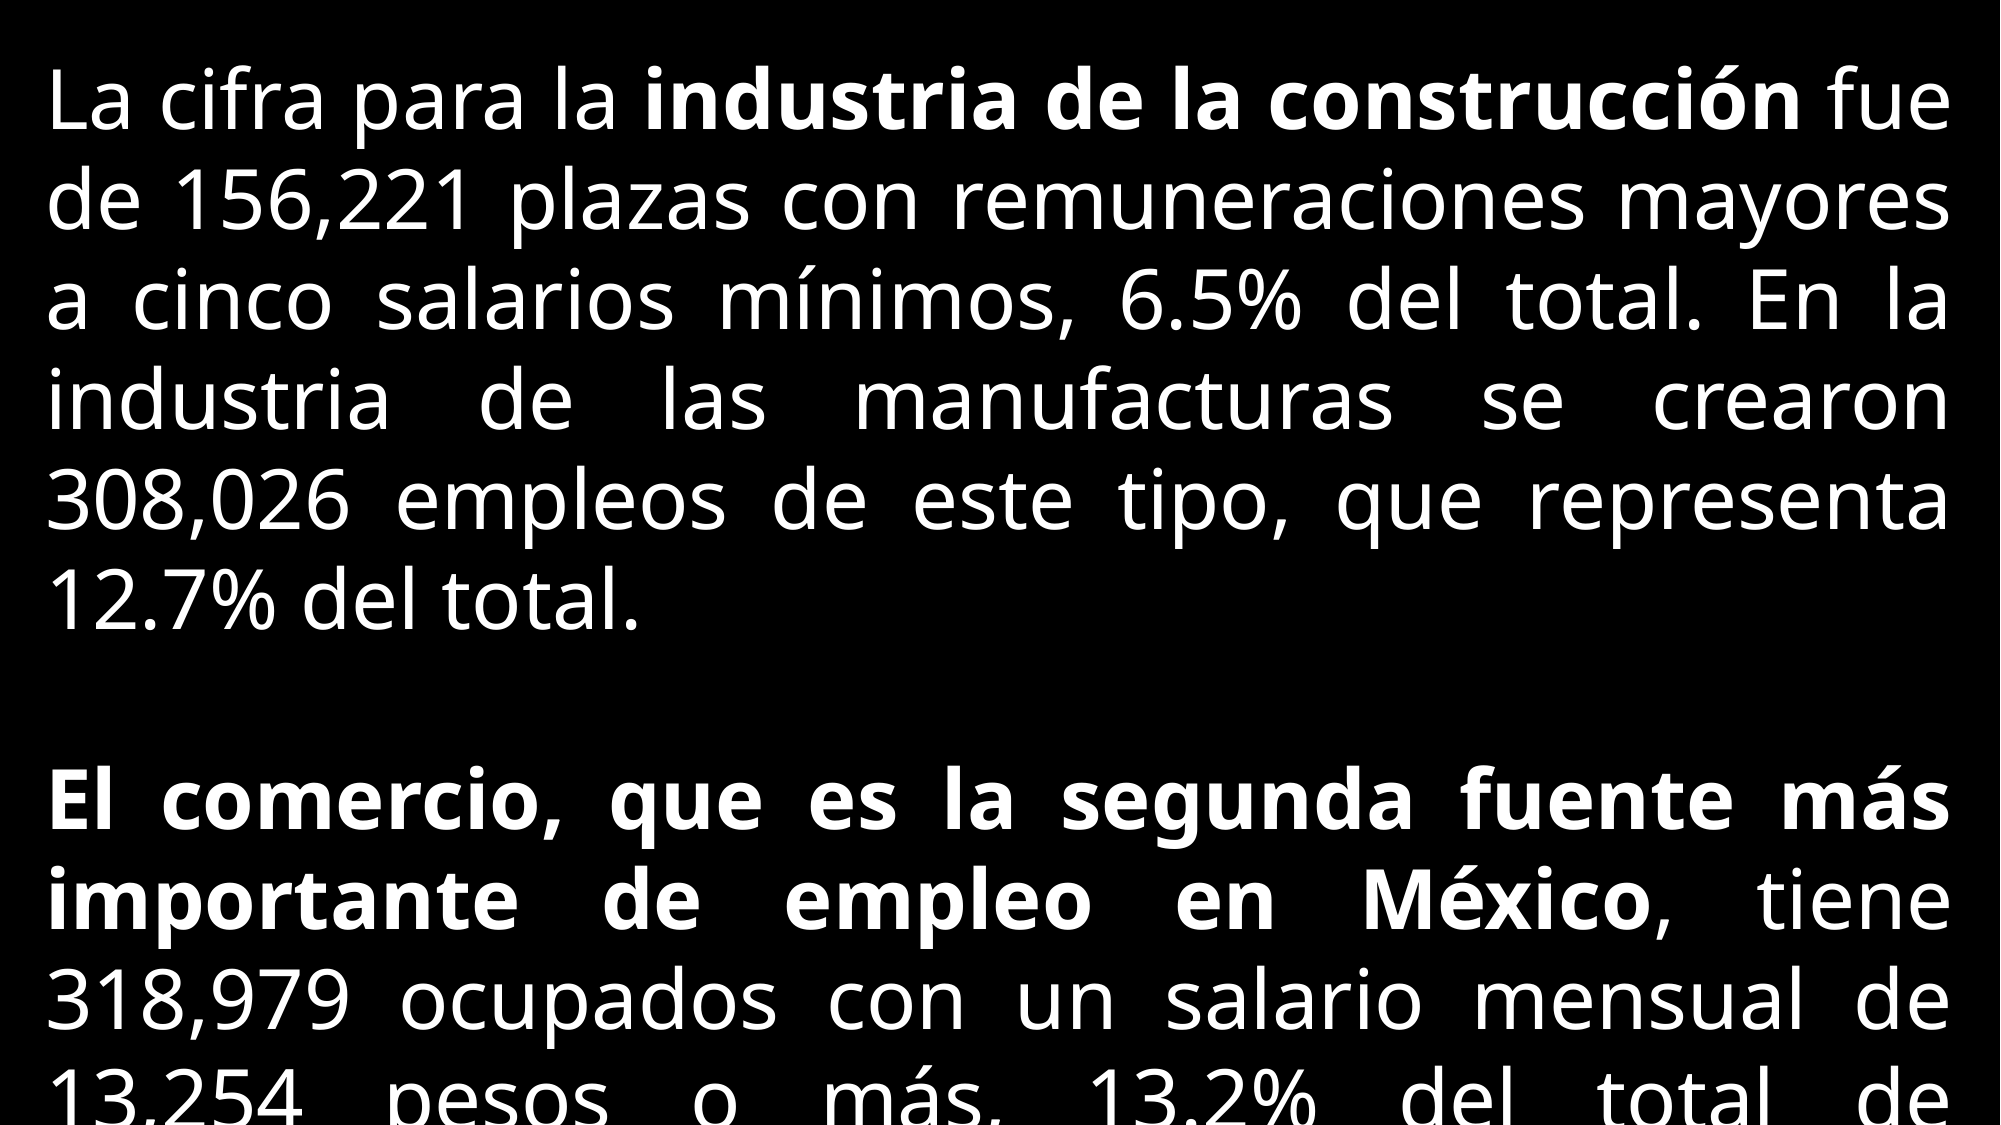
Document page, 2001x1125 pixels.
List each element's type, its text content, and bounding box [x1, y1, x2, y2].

text_box La cifra para la industria de la construcción fue de 156,221 plazas con remuneraciones mayores a cinco salarios mínimos, 6.5% del total. En la industria de las manufacturas se crearon 308,026 empleos de este tipo, que representa 12.7% del total. El comercio, que es la segunda fuente más importante de empleo en México, tiene 318,979 ocupados con un salario mensual de 13,254 pesos o más, 13.2% del total de habitantes que reciben este monto de ingresos. [30, 38, 1969, 1125]
